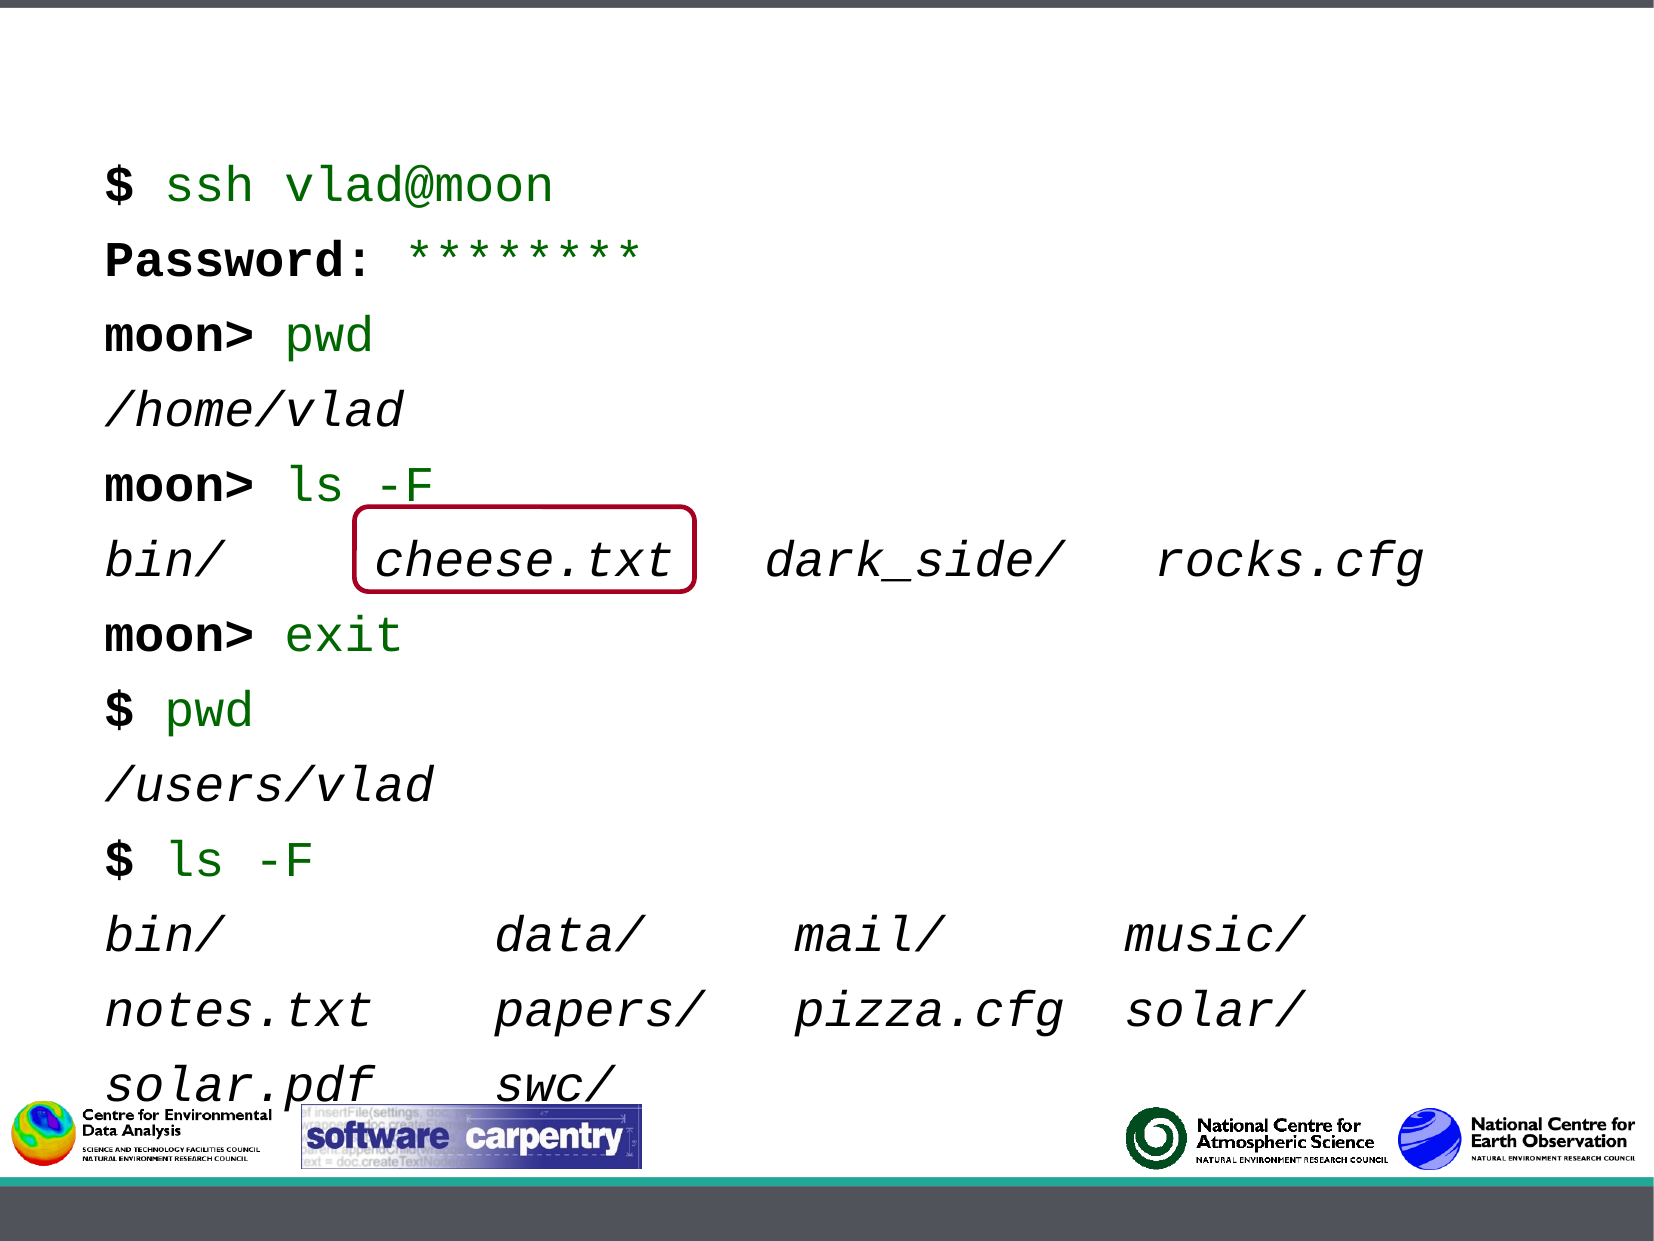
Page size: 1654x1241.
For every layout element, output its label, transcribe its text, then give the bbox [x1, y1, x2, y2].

text_box $ ssh vlad@moon Password: ******** moon> pwd /home/vlad moon> ls -F bin/ cheese.txt dark_side/ rocks.cfg moon> exit $ pwd /users/vlad $ ls -F bin/ data/ mail/ music/ notes.txt papers/ pizza.cfg solar/ solar.pdf swc/ [89, 128, 1512, 1121]
text_box [354, 506, 695, 592]
picture [0, 0, 1654, 1241]
